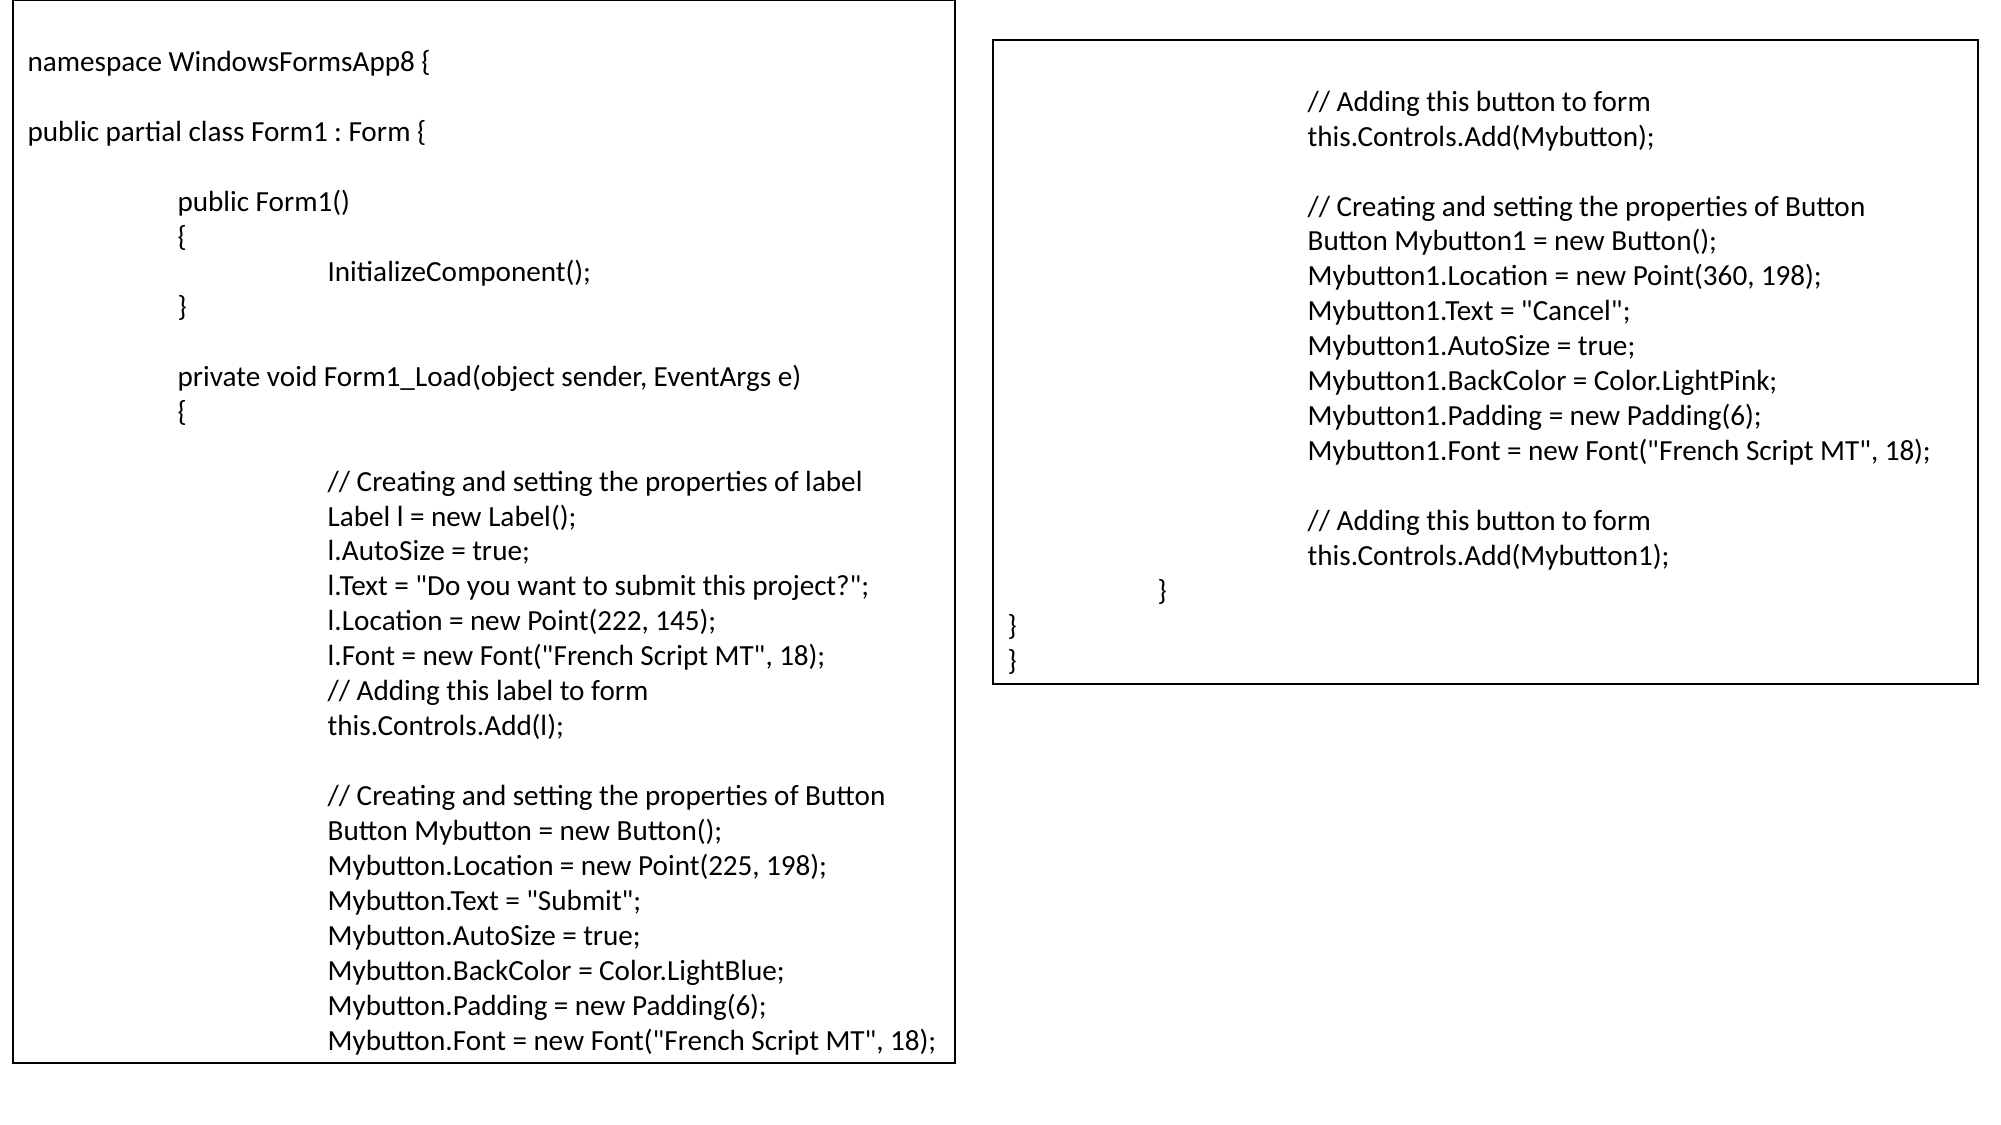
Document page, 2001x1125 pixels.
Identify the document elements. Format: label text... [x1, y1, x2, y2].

text_box namespace WindowsFormsApp8 { public partial class Form1 : Form { public Form1() { InitializeComponent(); } private void Form1_Load(object sender, EventArgs e) { // Creating and setting the properties of label Label l = new Label(); l.AutoSize = true; l.Text = "Do you want to submit this project?"; l.Location = new Point(222, 145); l.Font = new Font("French Script MT", 18); // Adding this label to form this.Controls.Add(l); // Creating and setting the properties of Button Button Mybutton = new Button(); Mybutton.Location = new Point(225, 198); Mybutton.Text = "Submit"; Mybutton.AutoSize = true; Mybutton.BackColor = Color.LightBlue; Mybutton.Padding = new Padding(6); Mybutton.Font = new Font("French Script MT", 18); [12, 0, 956, 1064]
text_box // Adding this button to form this.Controls.Add(Mybutton); // Creating and setting the properties of Button Button Mybutton1 = new Button(); Mybutton1.Location = new Point(360, 198); Mybutton1.Text = "Cancel"; Mybutton1.AutoSize = true; Mybutton1.BackColor = Color.LightPink; Mybutton1.Padding = new Padding(6); Mybutton1.Font = new Font("French Script MT", 18); // Adding this button to form this.Controls.Add(Mybutton1); } } } [992, 39, 1979, 685]
